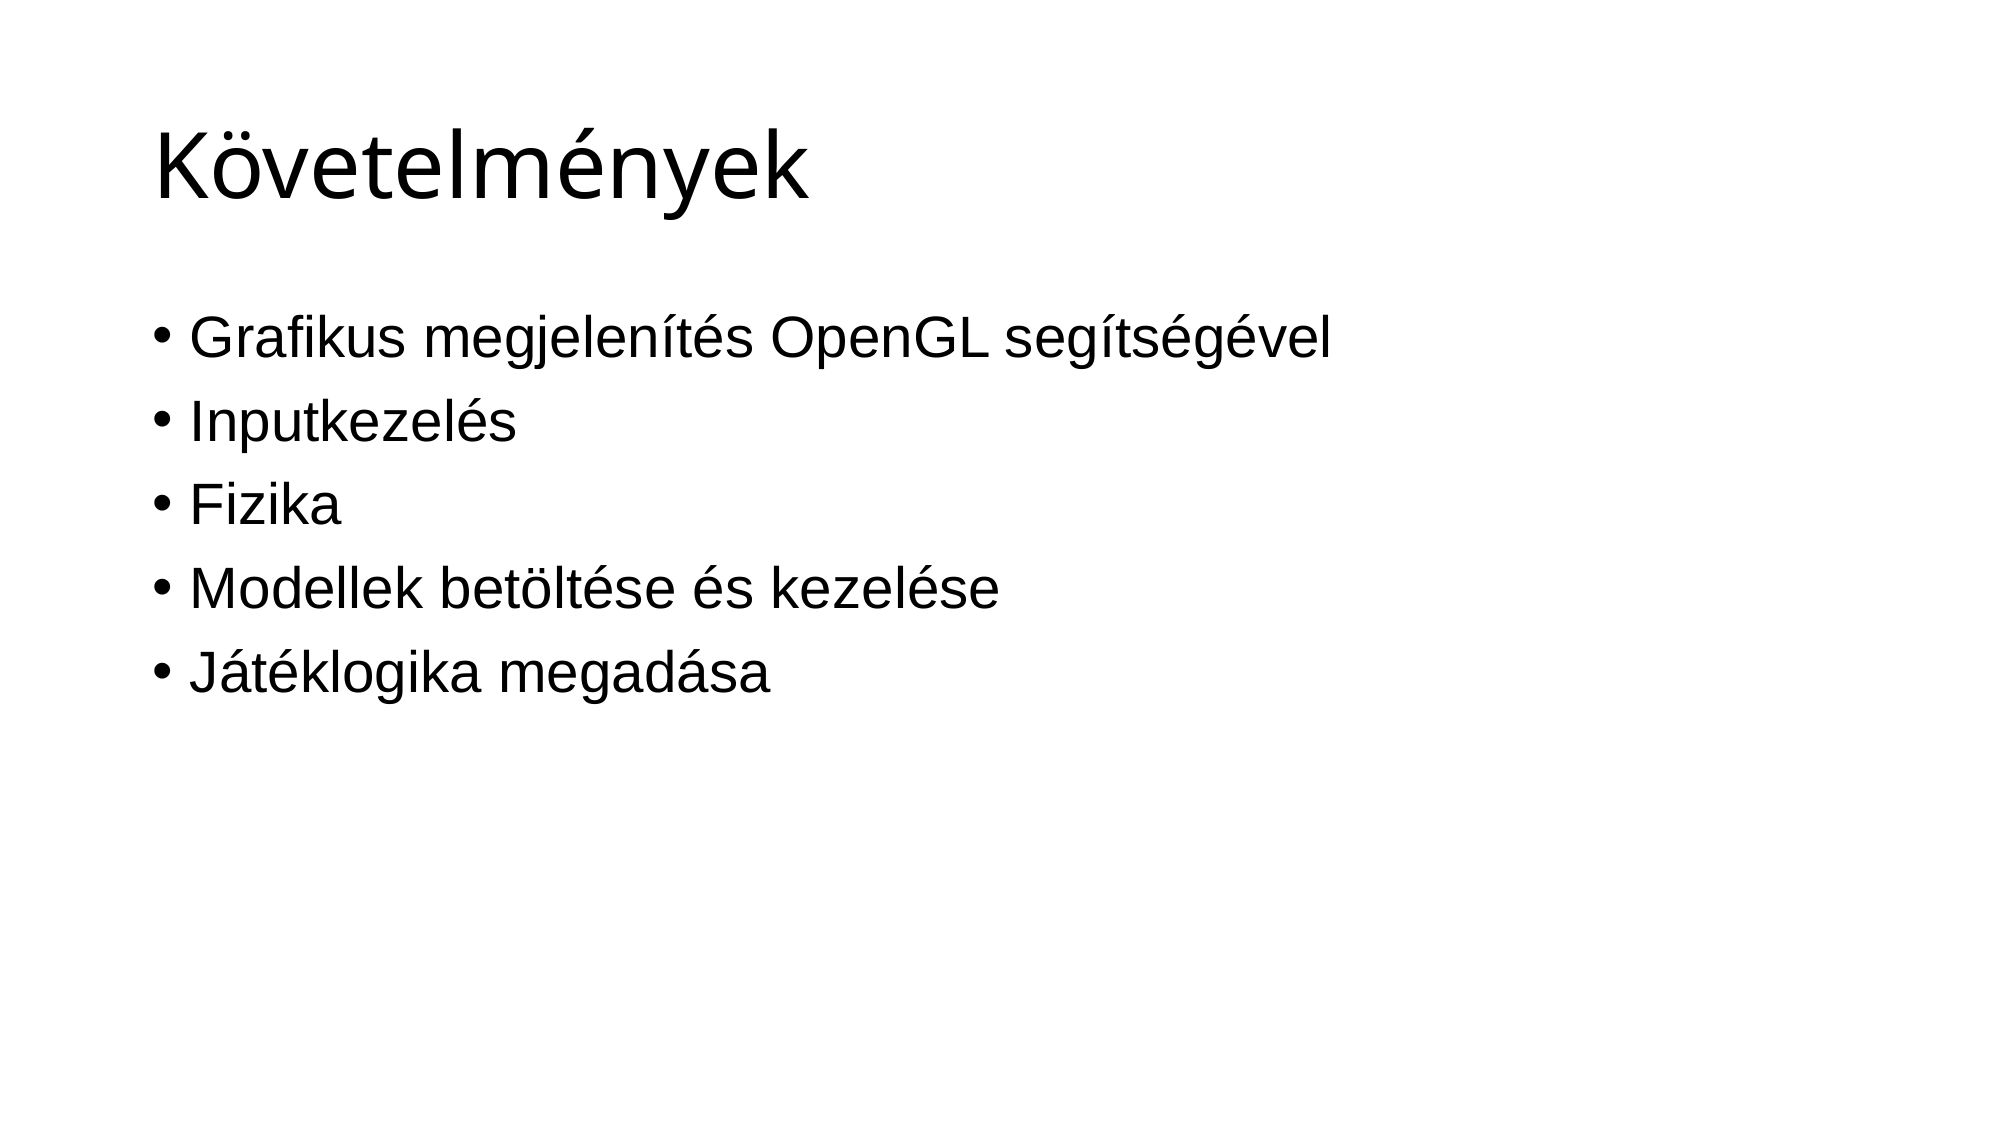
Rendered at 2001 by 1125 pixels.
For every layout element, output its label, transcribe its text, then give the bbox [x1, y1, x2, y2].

list Grafikus megjelenítés OpenGL segítségével Inputkezelés Fizika Modellek betöltése és kezelése Játéklogika megadása [137, 299, 1863, 1014]
title Követelmények [137, 59, 1863, 278]
